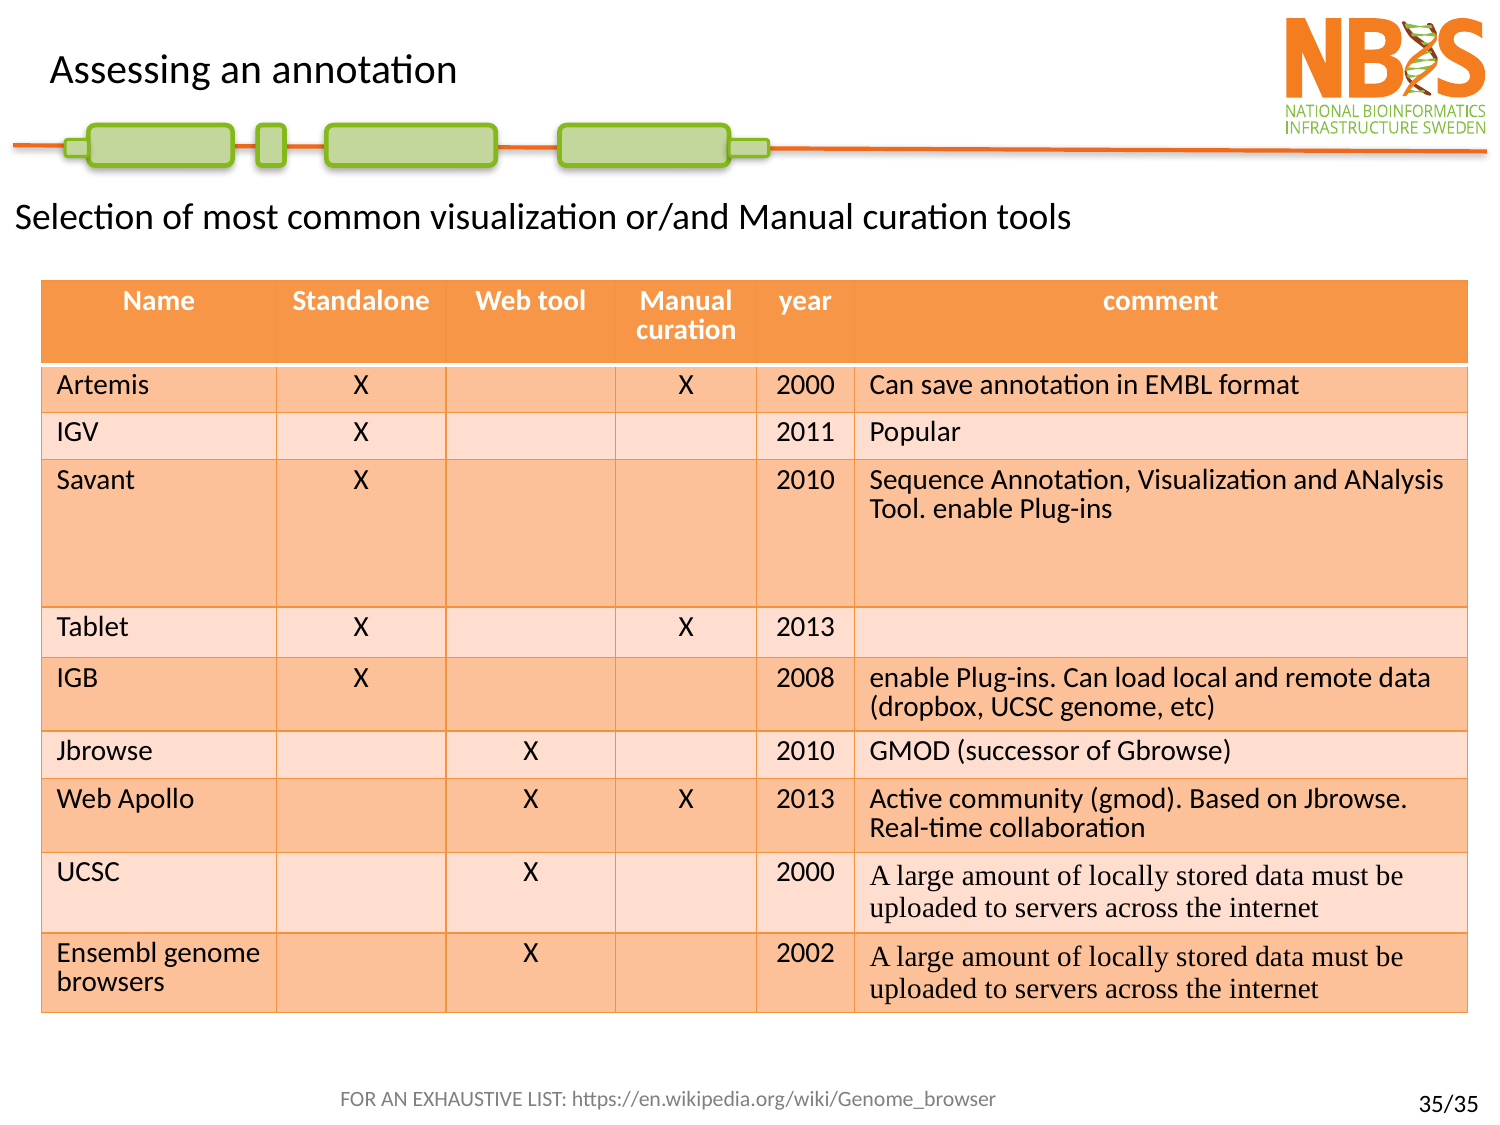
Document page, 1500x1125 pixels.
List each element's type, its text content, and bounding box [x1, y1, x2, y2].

table_cell IGV [42, 413, 276, 459]
table_cell X [447, 732, 615, 778]
table_cell [616, 460, 756, 606]
table_header comment [855, 282, 1467, 363]
table_cell [447, 413, 615, 459]
text_box FOR AN EXHAUSTIVE LIST: https://en.wikipedia.org/wiki/Genome_browser [325, 1077, 1078, 1119]
table_cell [447, 658, 615, 730]
table_cell Sequence Annotation, Visualization and ANalysis Tool. enable Plug-ins [855, 460, 1467, 606]
table_cell X [616, 779, 756, 852]
table_cell enable Plug-ins. Can load local and remote data (dropbox, UCSC genome, etc) [855, 658, 1467, 730]
table_cell Popular [855, 413, 1467, 459]
table_cell X [277, 460, 445, 606]
table_cell 2000 [757, 853, 854, 932]
table_cell A large amount of locally stored data must be uploaded to servers across the internet [855, 934, 1467, 1012]
table_cell [447, 367, 615, 412]
table_header Manual curation [616, 282, 756, 363]
table_cell [616, 658, 756, 730]
table_cell X [277, 608, 445, 657]
table_cell X [616, 608, 756, 657]
table_cell Savant [42, 460, 276, 606]
table_cell X [277, 658, 445, 730]
table_cell Tablet [42, 608, 276, 657]
table_cell 2008 [757, 658, 854, 730]
table_header Web tool [447, 282, 615, 363]
table_cell Artemis [42, 367, 276, 412]
table_header year [757, 282, 854, 363]
table_cell X [277, 413, 445, 459]
table_cell X [616, 367, 756, 412]
table_cell 2010 [757, 460, 854, 606]
table_cell [855, 608, 1467, 657]
table_cell X [447, 779, 615, 852]
text_box Selection of most common visualization or/and Manual curation tools [0, 184, 1500, 245]
table_cell 2011 [757, 413, 854, 459]
table_cell 2010 [757, 732, 854, 778]
table_cell [616, 413, 756, 459]
table_cell [277, 779, 445, 852]
table_header Standalone [277, 282, 445, 363]
table_cell IGB [42, 658, 276, 730]
table_cell [447, 460, 615, 606]
table_cell [277, 853, 445, 932]
text_box Assessing an annotation [34, 34, 615, 100]
table_cell [616, 934, 756, 1012]
slide_number 35/35 [1403, 1080, 1500, 1125]
table_cell A large amount of locally stored data must be uploaded to servers across the internet [855, 853, 1467, 932]
table_cell [277, 934, 445, 1012]
table_cell GMOD (successor of Gbrowse) [855, 732, 1467, 778]
table_cell 2002 [757, 934, 854, 1012]
table_cell Jbrowse [42, 732, 276, 778]
table_cell 2013 [757, 779, 854, 852]
table_cell 2000 [757, 367, 854, 412]
table_cell [616, 853, 756, 932]
table_header Name [42, 282, 276, 363]
table_cell Ensembl genome browsers [42, 934, 276, 1012]
table_cell X [447, 853, 615, 932]
table_cell Can save annotation in EMBL format [855, 367, 1467, 412]
table_cell [277, 732, 445, 778]
table_cell Web Apollo [42, 779, 276, 852]
table_cell Active community (gmod). Based on Jbrowse. Real-time collaboration [855, 779, 1467, 852]
table_cell [616, 732, 756, 778]
table_cell X [277, 367, 445, 412]
table_cell UCSC [42, 853, 276, 932]
table_cell 2013 [757, 608, 854, 657]
table_cell X [447, 934, 615, 1012]
table_cell [447, 608, 615, 657]
